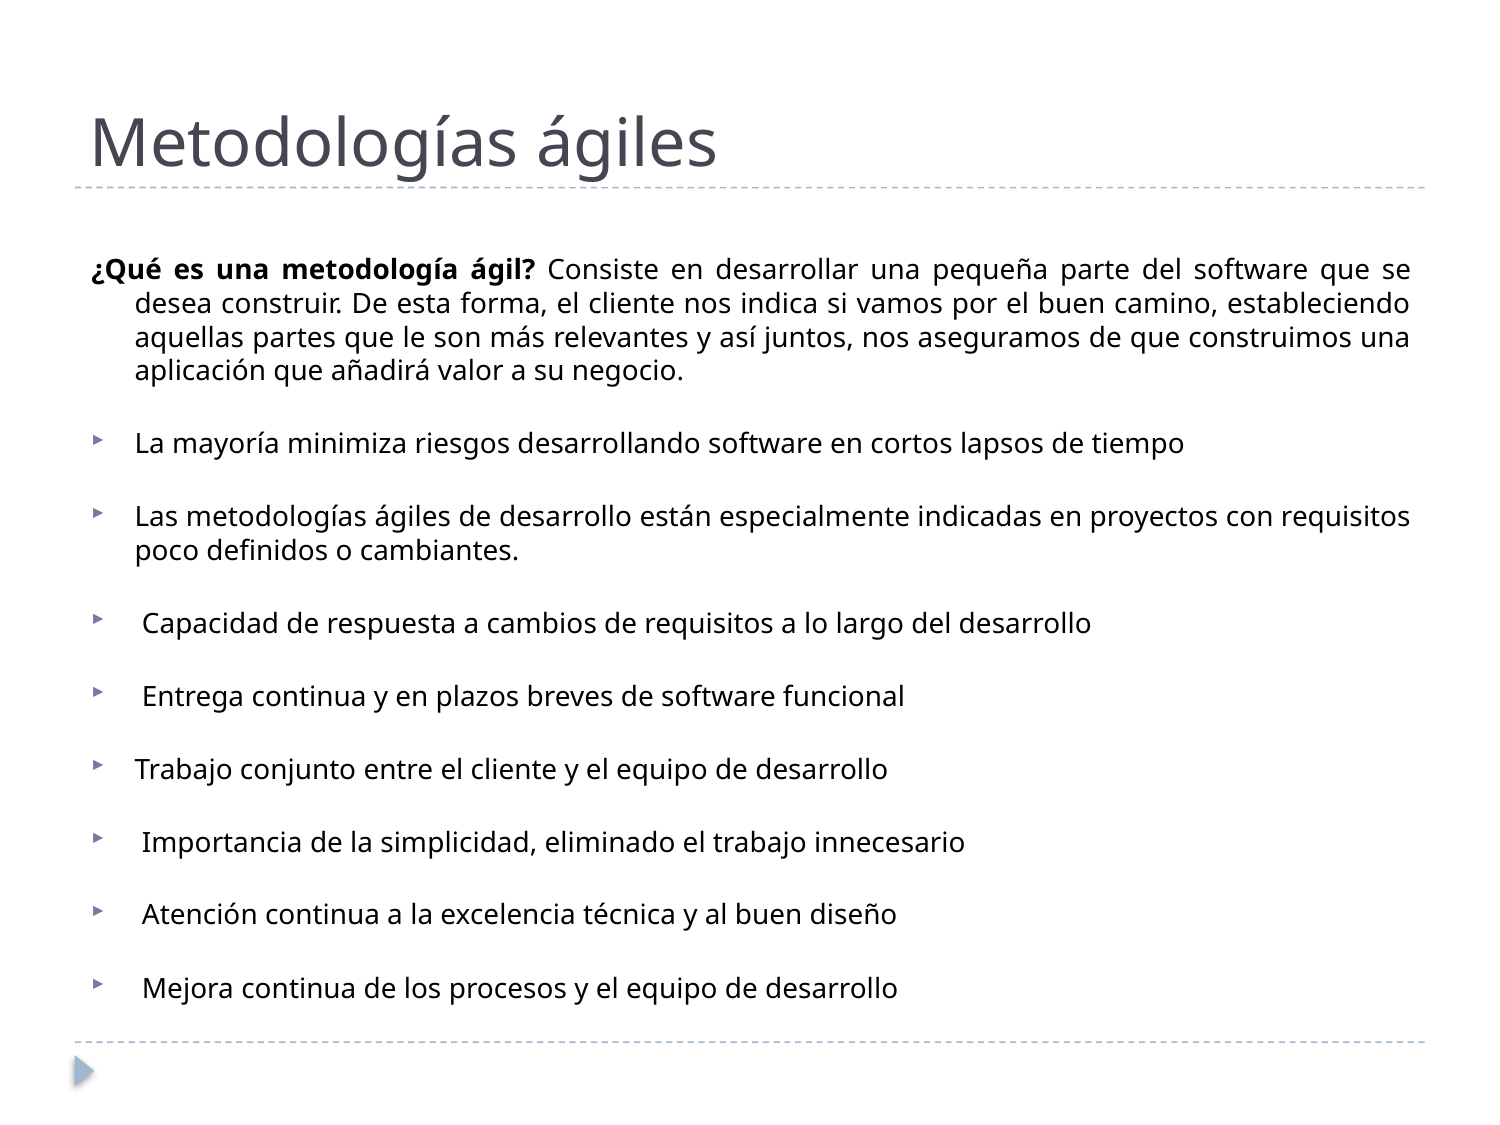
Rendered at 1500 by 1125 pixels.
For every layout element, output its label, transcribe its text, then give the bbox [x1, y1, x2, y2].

title Metodologías ágiles [75, 24, 1425, 188]
list ¿Qué es una metodología ágil? Consiste en desarrollar una pequeña parte del software que se desea construir. De esta forma, el cliente nos indica si vamos por el buen camino, estableciendo aquellas partes que le son más relevantes y así juntos, nos aseguramos de que construimos una aplicación que añadirá valor a su negocio. La mayoría minimiza riesgos desarrollando software en cortos lapsos de tiempo Las metodologías ágiles de desarrollo están especialmente indicadas en proyectos con requisitos poco definidos o cambiantes. Capacidad de respuesta a cambios de requisitos a lo largo del desarrollo Entrega continua y en plazos breves de software funcional Trabajo conjunto entre el cliente y el equipo de desarrollo Importancia de la simplicidad, eliminado el trabajo innecesario Atención continua a la excelencia técnica y al buen diseño Mejora continua de los procesos y el equipo de desarrollo [76, 208, 1427, 1028]
